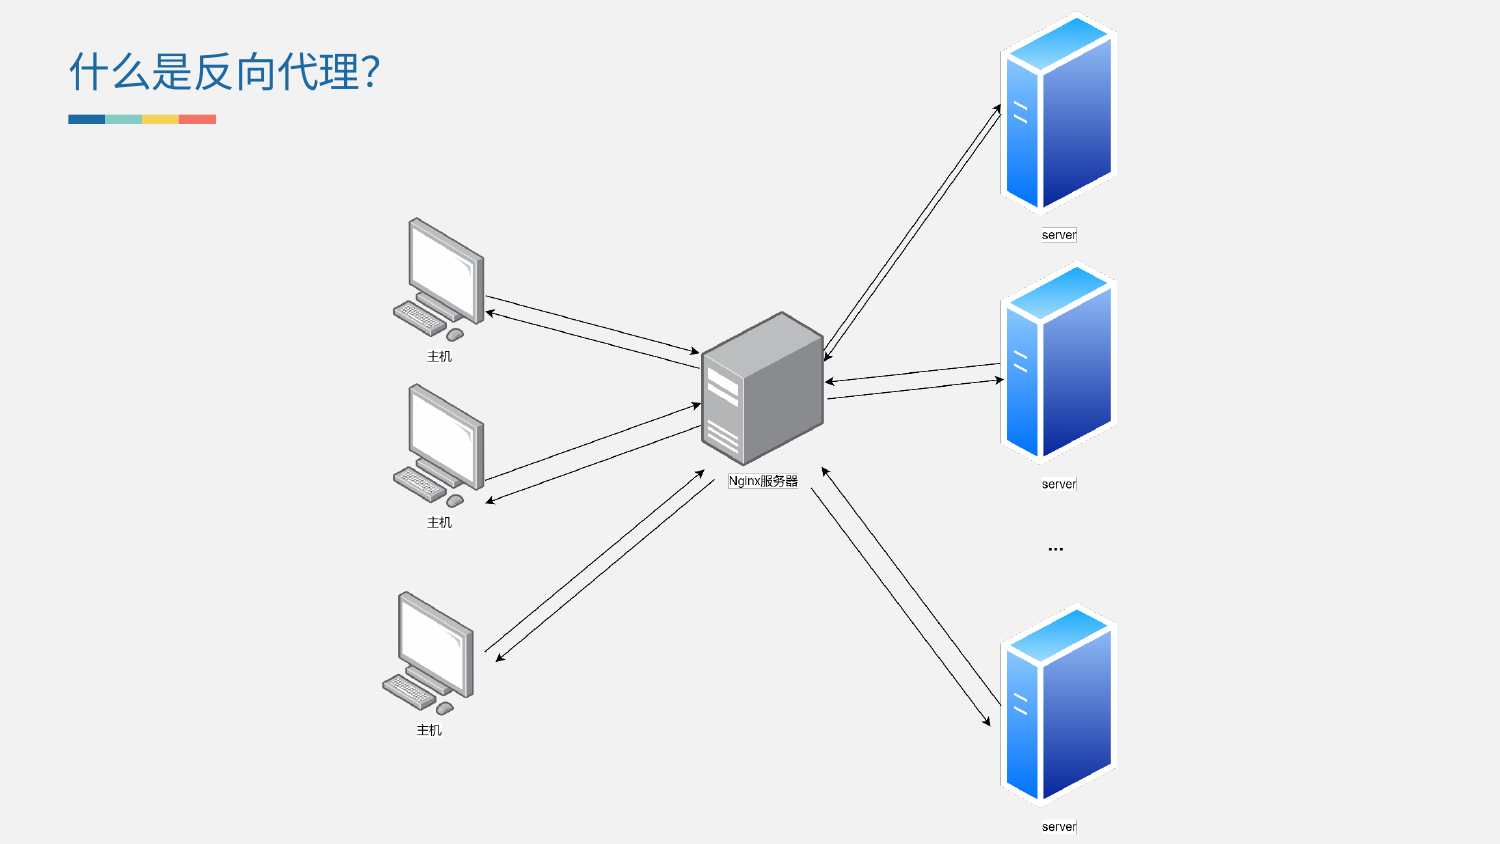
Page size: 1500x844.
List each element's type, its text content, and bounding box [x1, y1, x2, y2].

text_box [68, 114, 217, 125]
text_box 什么是反向代理？ [68, 45, 367, 96]
picture [372, 0, 1128, 844]
